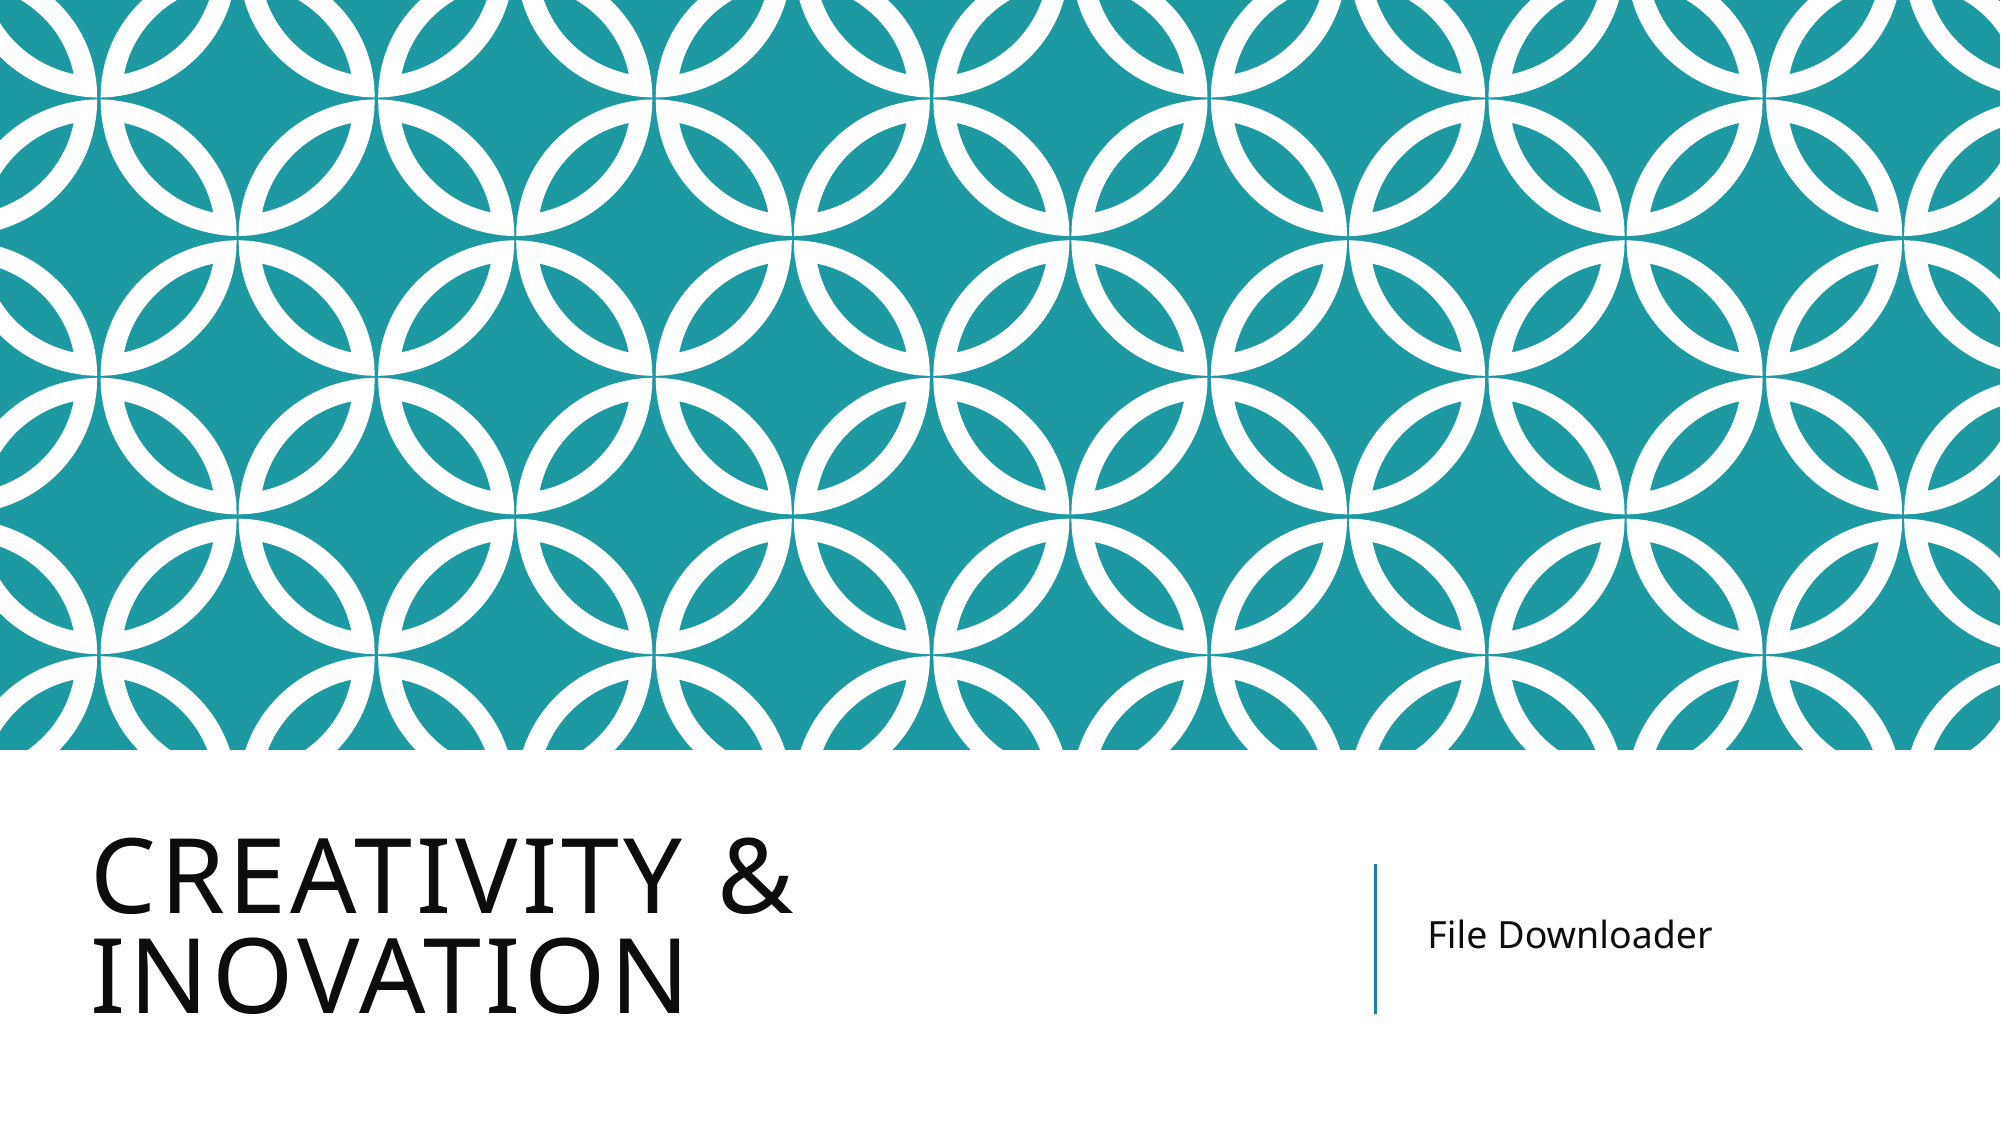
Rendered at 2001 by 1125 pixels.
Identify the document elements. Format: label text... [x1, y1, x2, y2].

title Creativity & Inovation [75, 813, 1350, 1054]
list File Downloader [1412, 813, 1938, 1054]
